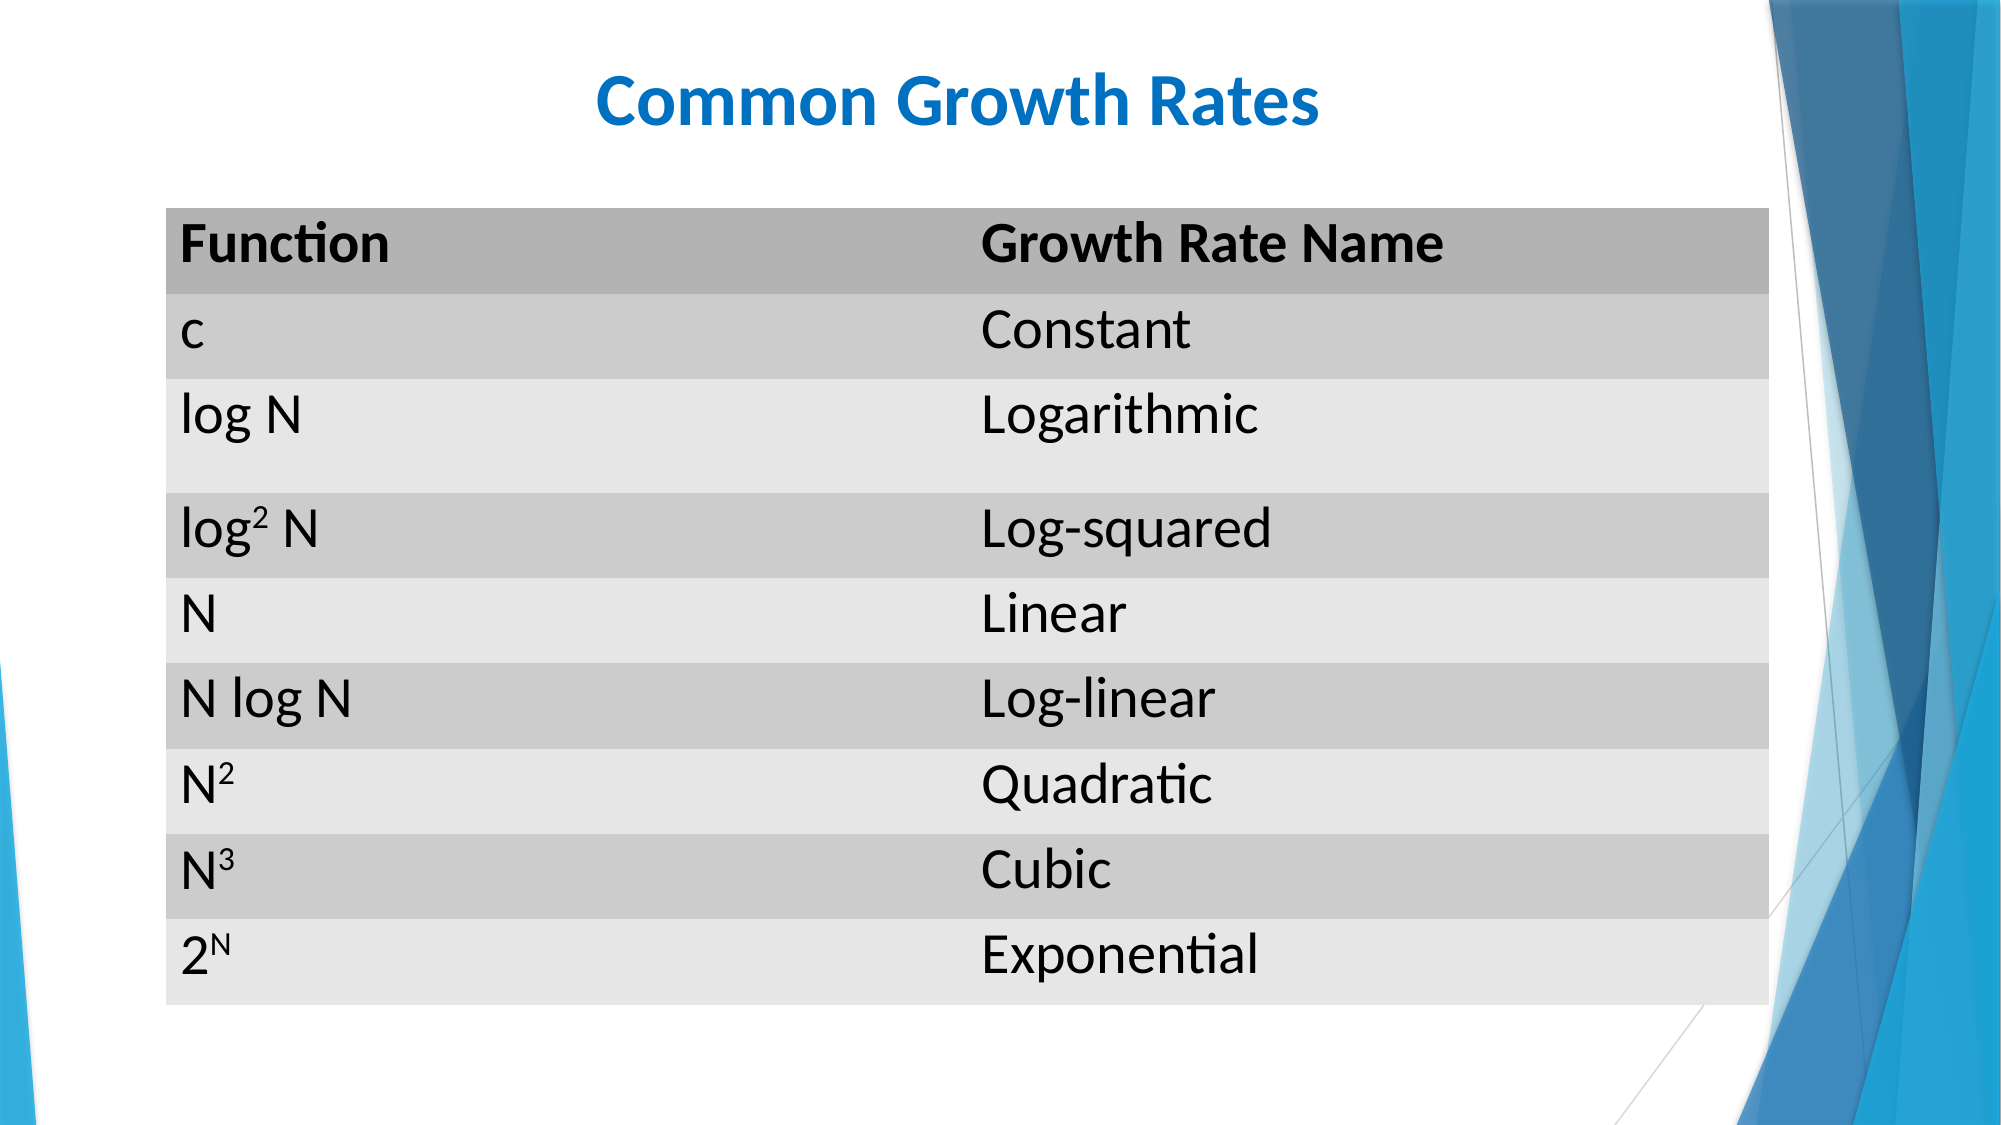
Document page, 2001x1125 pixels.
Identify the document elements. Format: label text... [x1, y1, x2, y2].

table_cell c [166, 294, 967, 379]
table_cell N2 [166, 749, 967, 834]
table_cell 2N [166, 919, 967, 1005]
table_cell Quadratic [967, 749, 1769, 834]
table_header Function [166, 208, 967, 294]
table_cell log2 N [166, 493, 967, 578]
table_cell Logarithmic [967, 379, 1769, 493]
table_cell N log N [166, 663, 967, 749]
table_header Growth Rate Name [967, 208, 1769, 294]
table_cell N [166, 578, 967, 663]
table_cell Exponential [967, 919, 1769, 1005]
table_cell Log-linear [967, 663, 1769, 749]
text_box Common Growth Rates [518, 42, 1416, 158]
table_cell Constant [967, 294, 1769, 379]
table_cell Linear [967, 578, 1769, 663]
table_cell N3 [166, 834, 967, 919]
table_cell Cubic [967, 834, 1769, 919]
table_cell Log-squared [967, 493, 1769, 578]
table_cell log N [166, 379, 967, 493]
